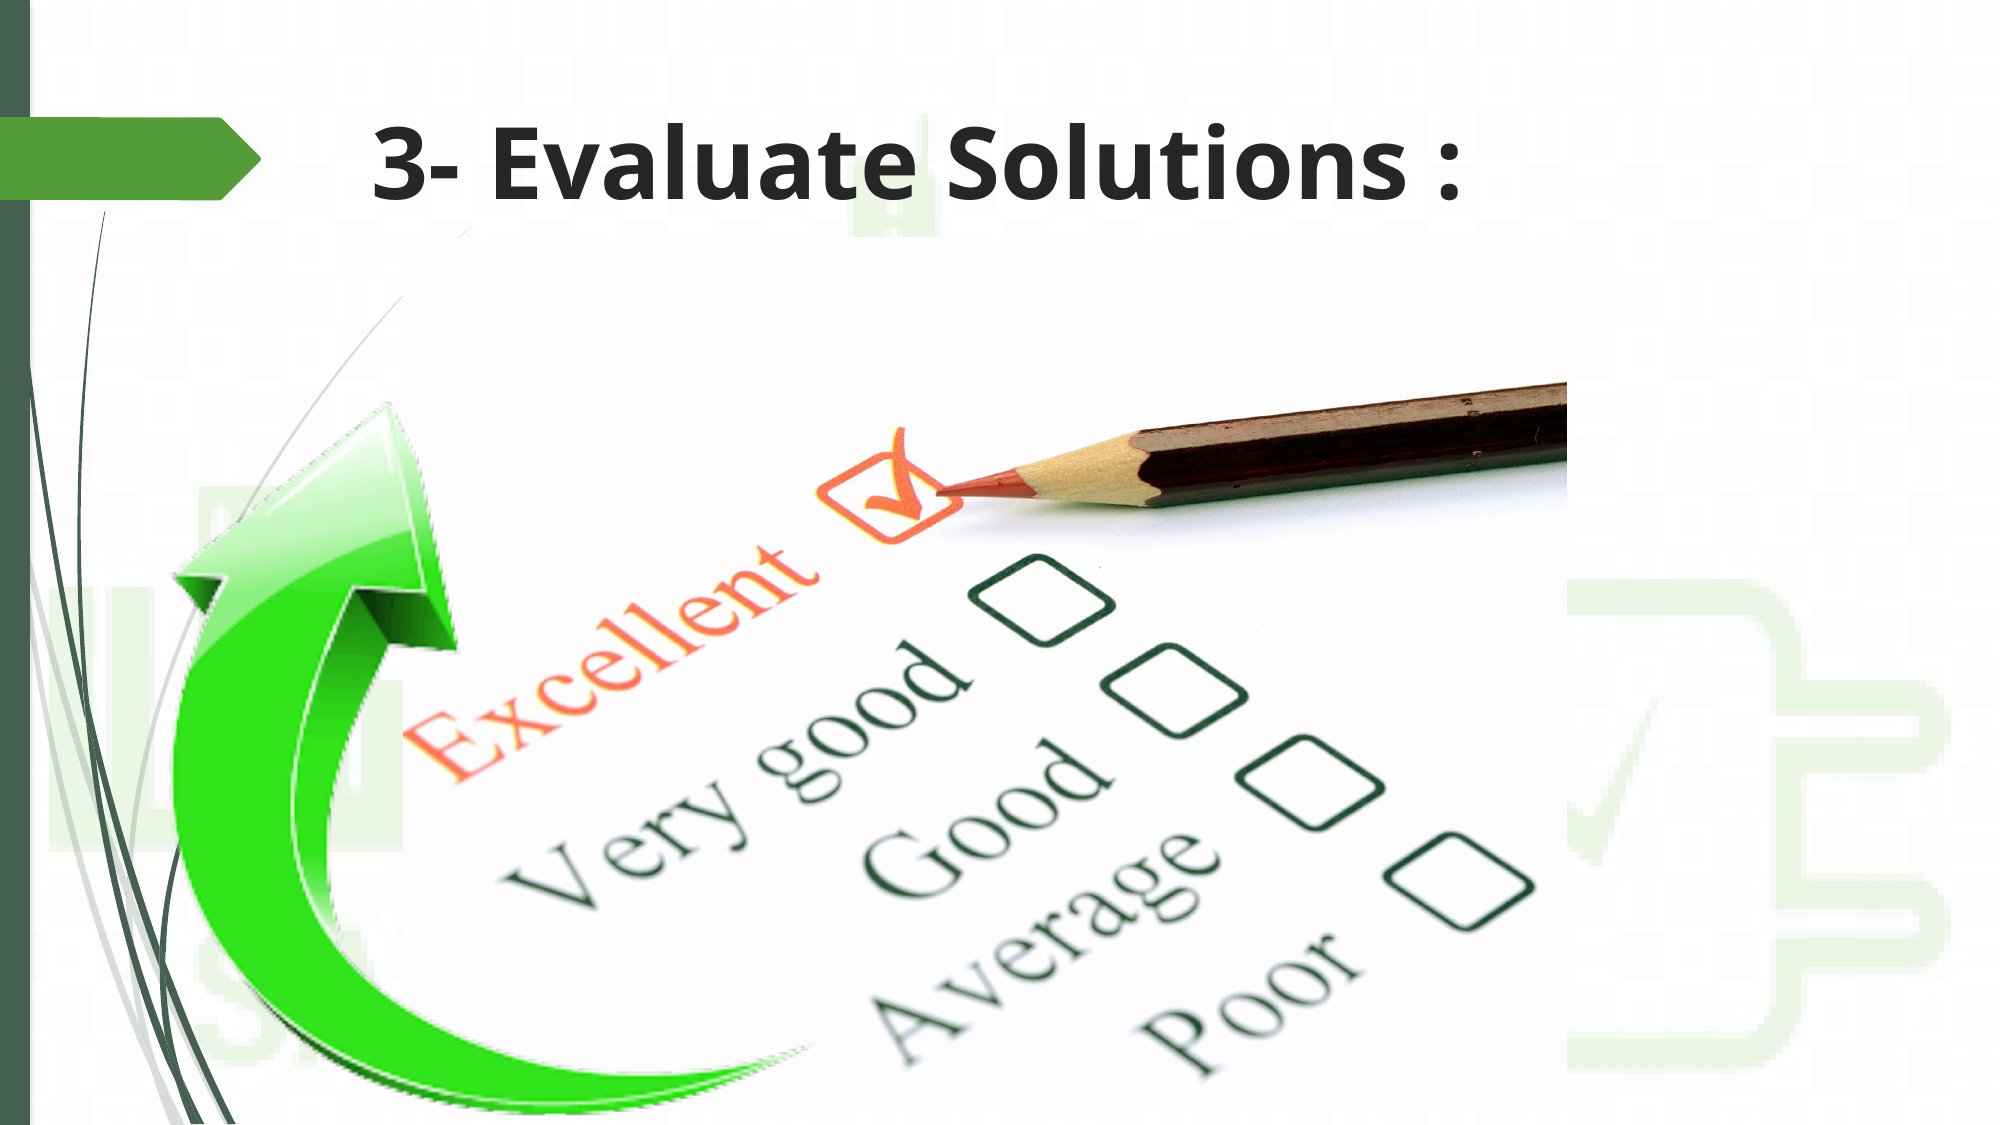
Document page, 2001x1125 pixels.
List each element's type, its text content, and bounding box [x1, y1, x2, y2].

picture [162, 237, 1568, 1125]
text_box 3- Evaluate Solutions : [356, 91, 1614, 263]
